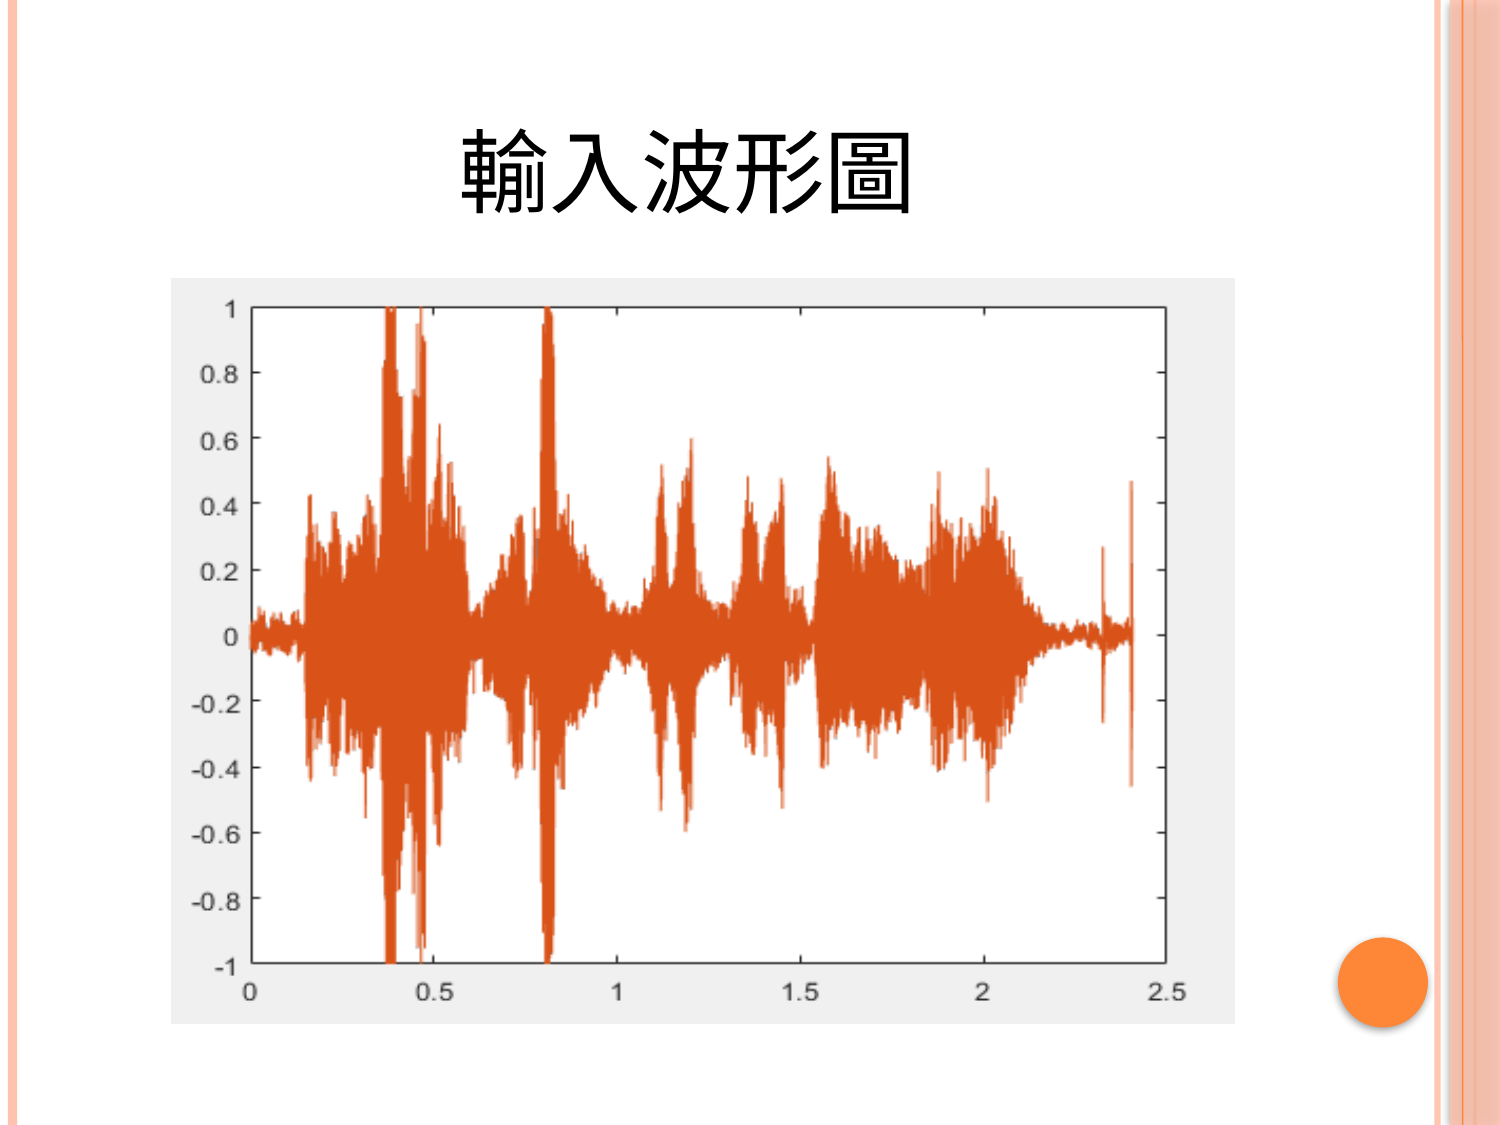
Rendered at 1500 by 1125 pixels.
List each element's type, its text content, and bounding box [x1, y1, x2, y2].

title 輸入波形圖 [75, 45, 1300, 233]
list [170, 278, 1235, 1024]
